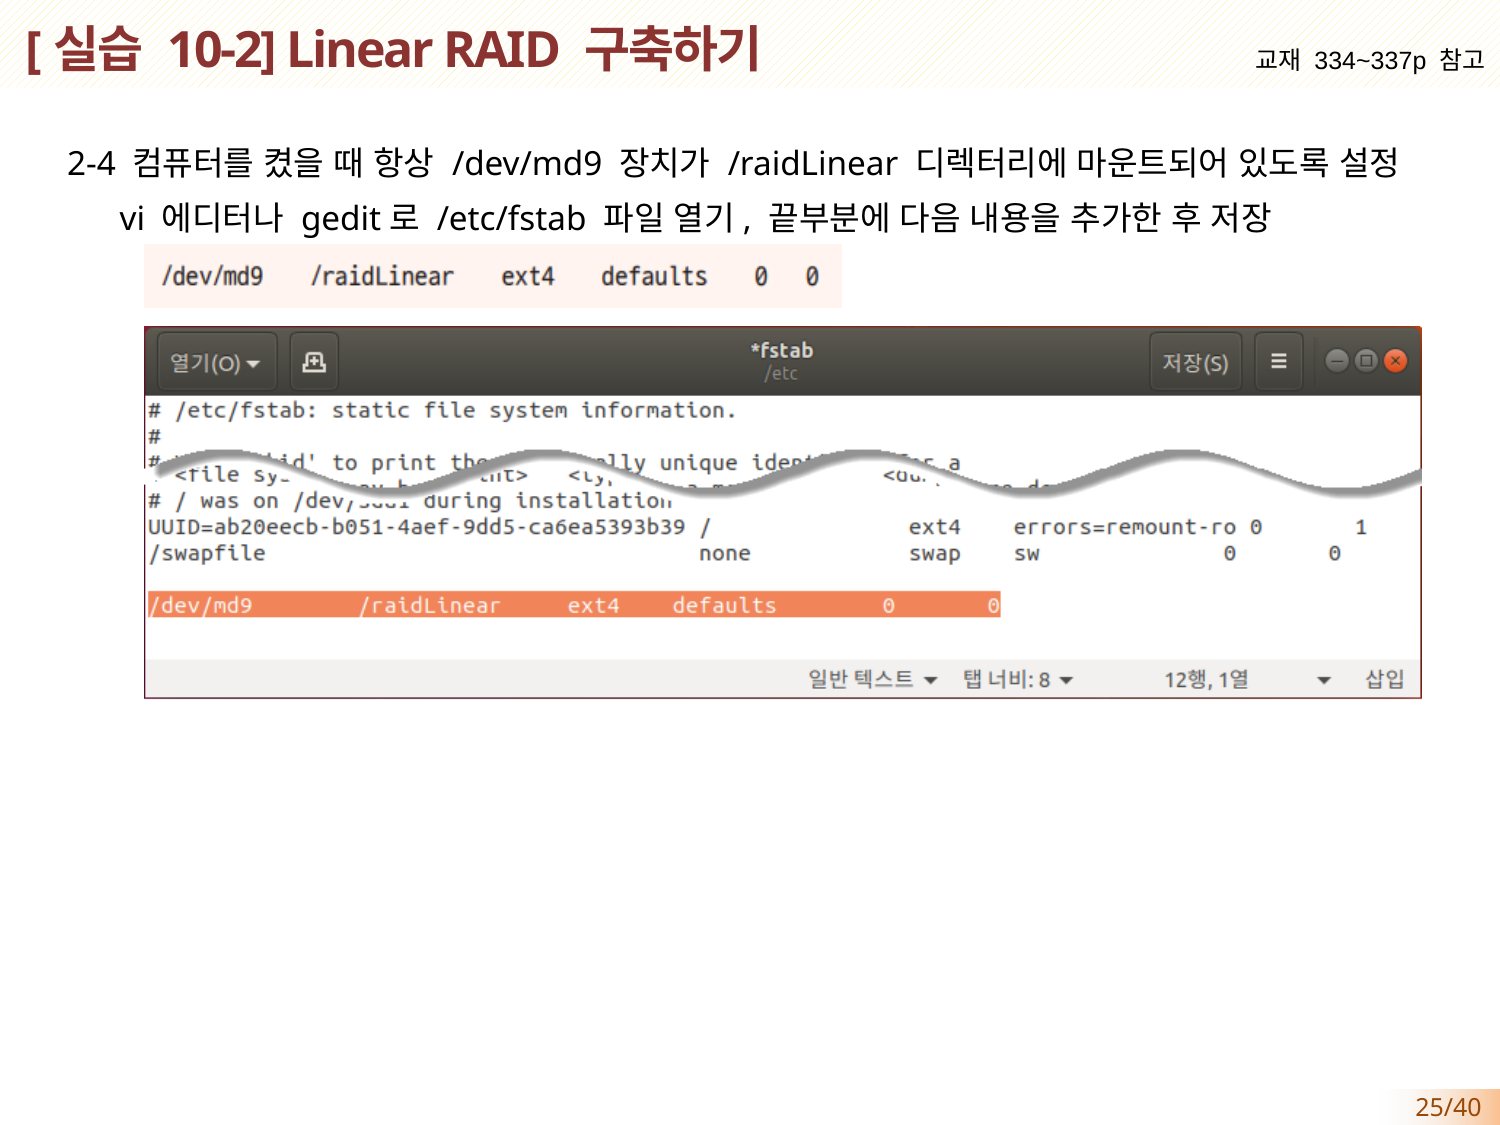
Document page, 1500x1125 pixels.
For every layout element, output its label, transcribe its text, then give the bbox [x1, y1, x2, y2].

text_box 교재 334~337p 참고 [1240, 36, 1500, 82]
picture [144, 325, 1423, 703]
picture [144, 244, 842, 308]
list 2-4 컴퓨터를 켰을 때 항상 /dev/md9 장치가 /raidLinear 디렉터리에 마운트되어 있도록 설정 vi 에디터나 gedit로 /etc/fstab 파일 열기, 끝부분에 다음 내용을 추가한 후 저장 [10, 126, 1481, 1125]
title [실습 10-2] Linear RAID 구축하기 [10, 8, 1288, 87]
